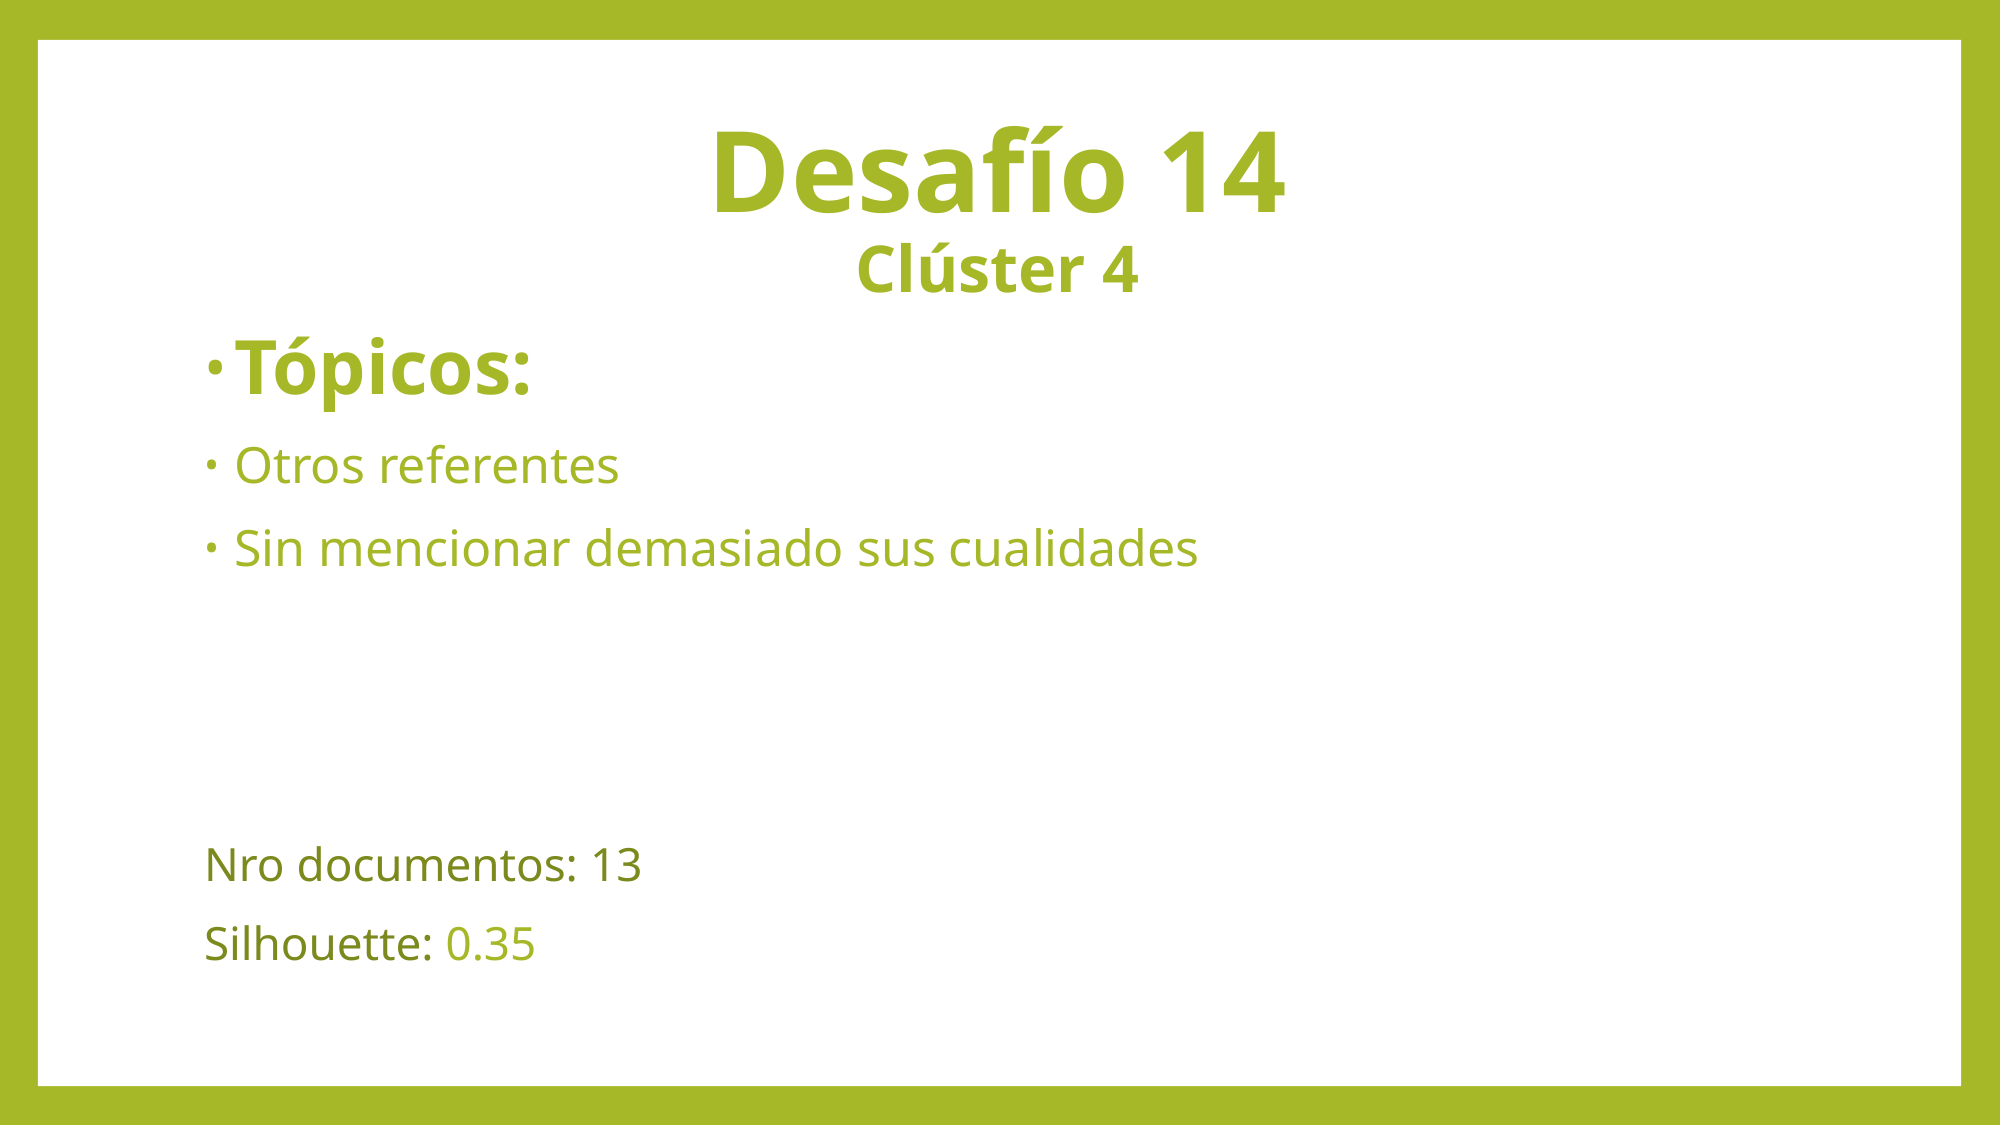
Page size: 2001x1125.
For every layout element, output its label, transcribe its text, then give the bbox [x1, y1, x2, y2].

title Desafío 14 Clúster 4 [187, 99, 1808, 323]
list Tópicos: Otros referentes Sin mencionar demasiado sus cualidades Nro documentos: 13 Silhouette: 0.35 [181, 322, 1802, 985]
